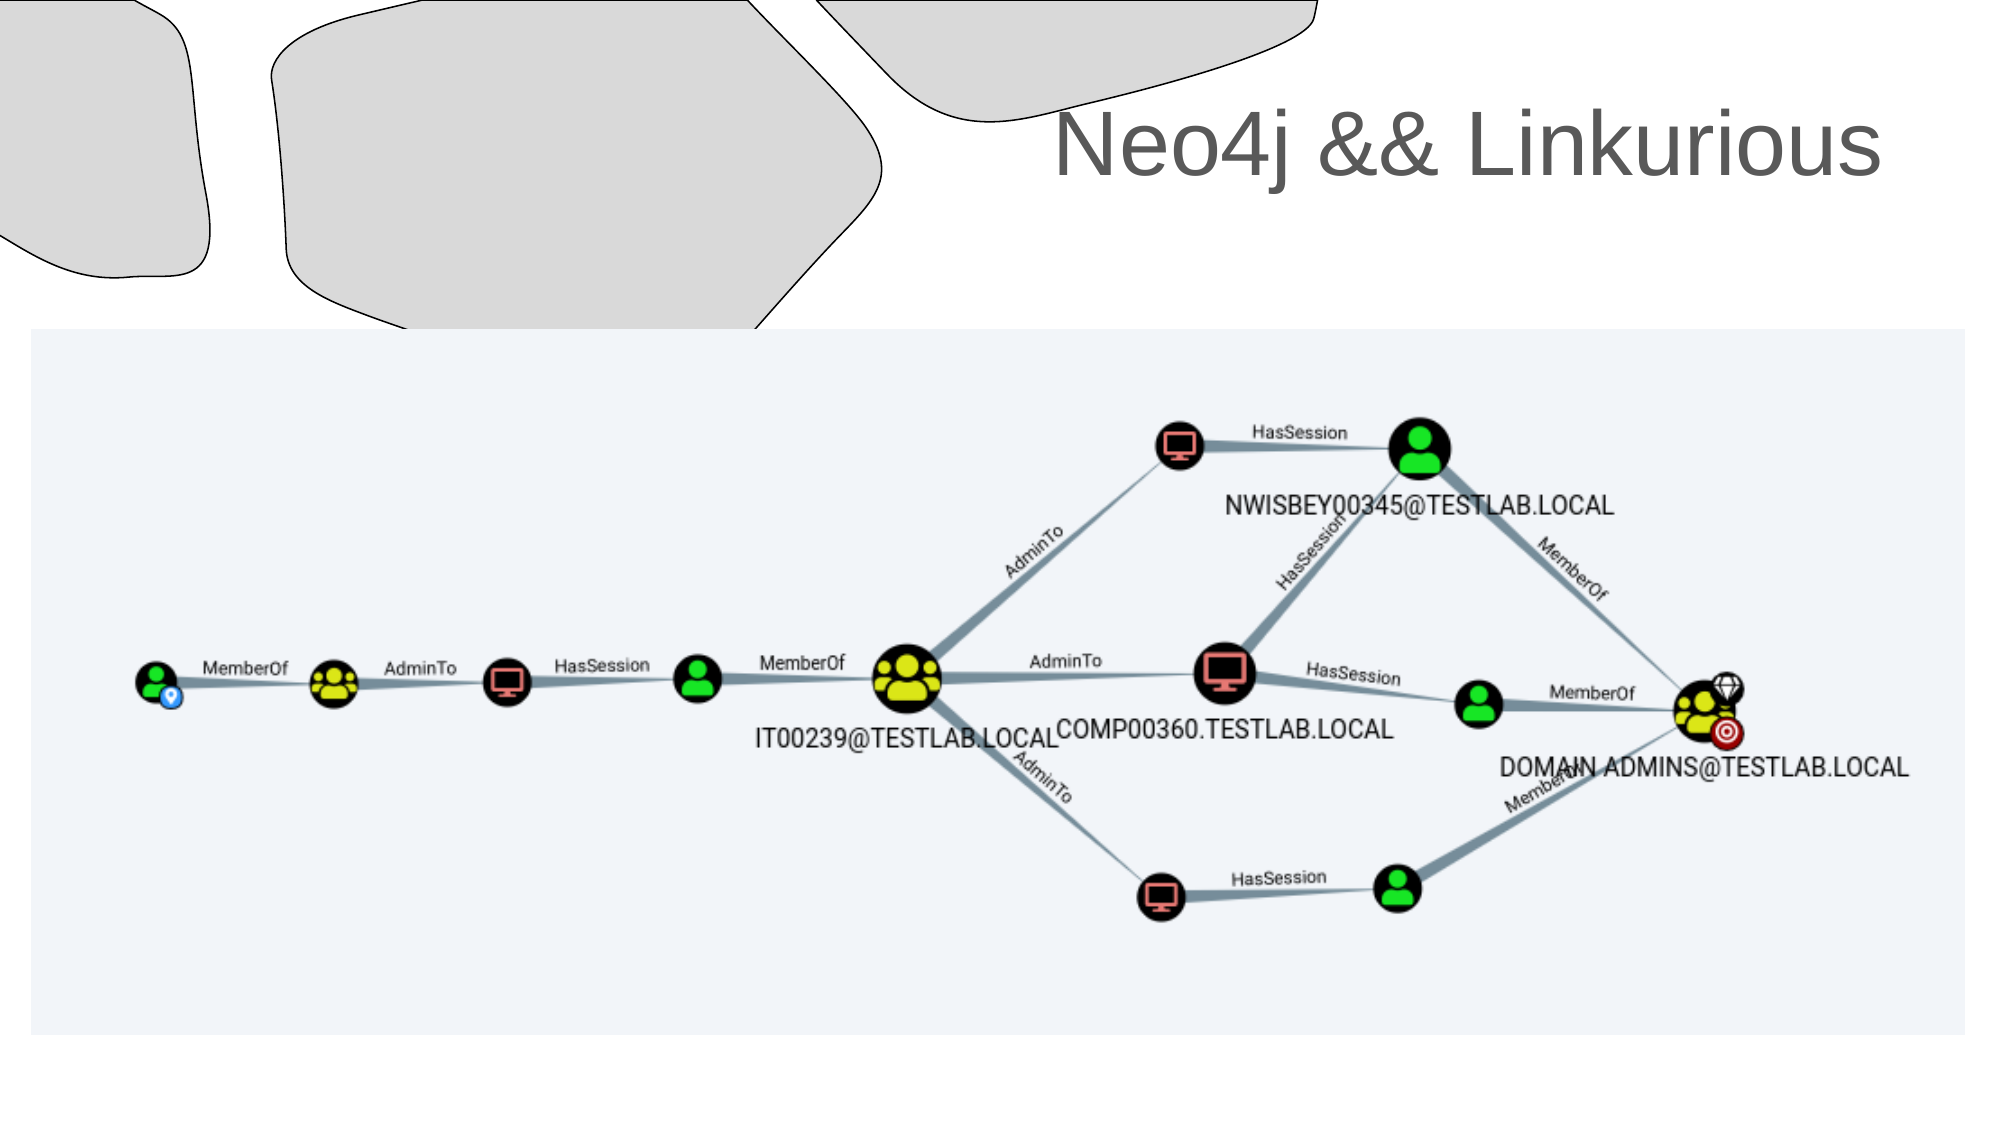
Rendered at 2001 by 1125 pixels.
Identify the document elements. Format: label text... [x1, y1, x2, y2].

picture [31, 329, 1965, 1035]
text_box Neo4j && Linkurious [99, 45, 1900, 233]
